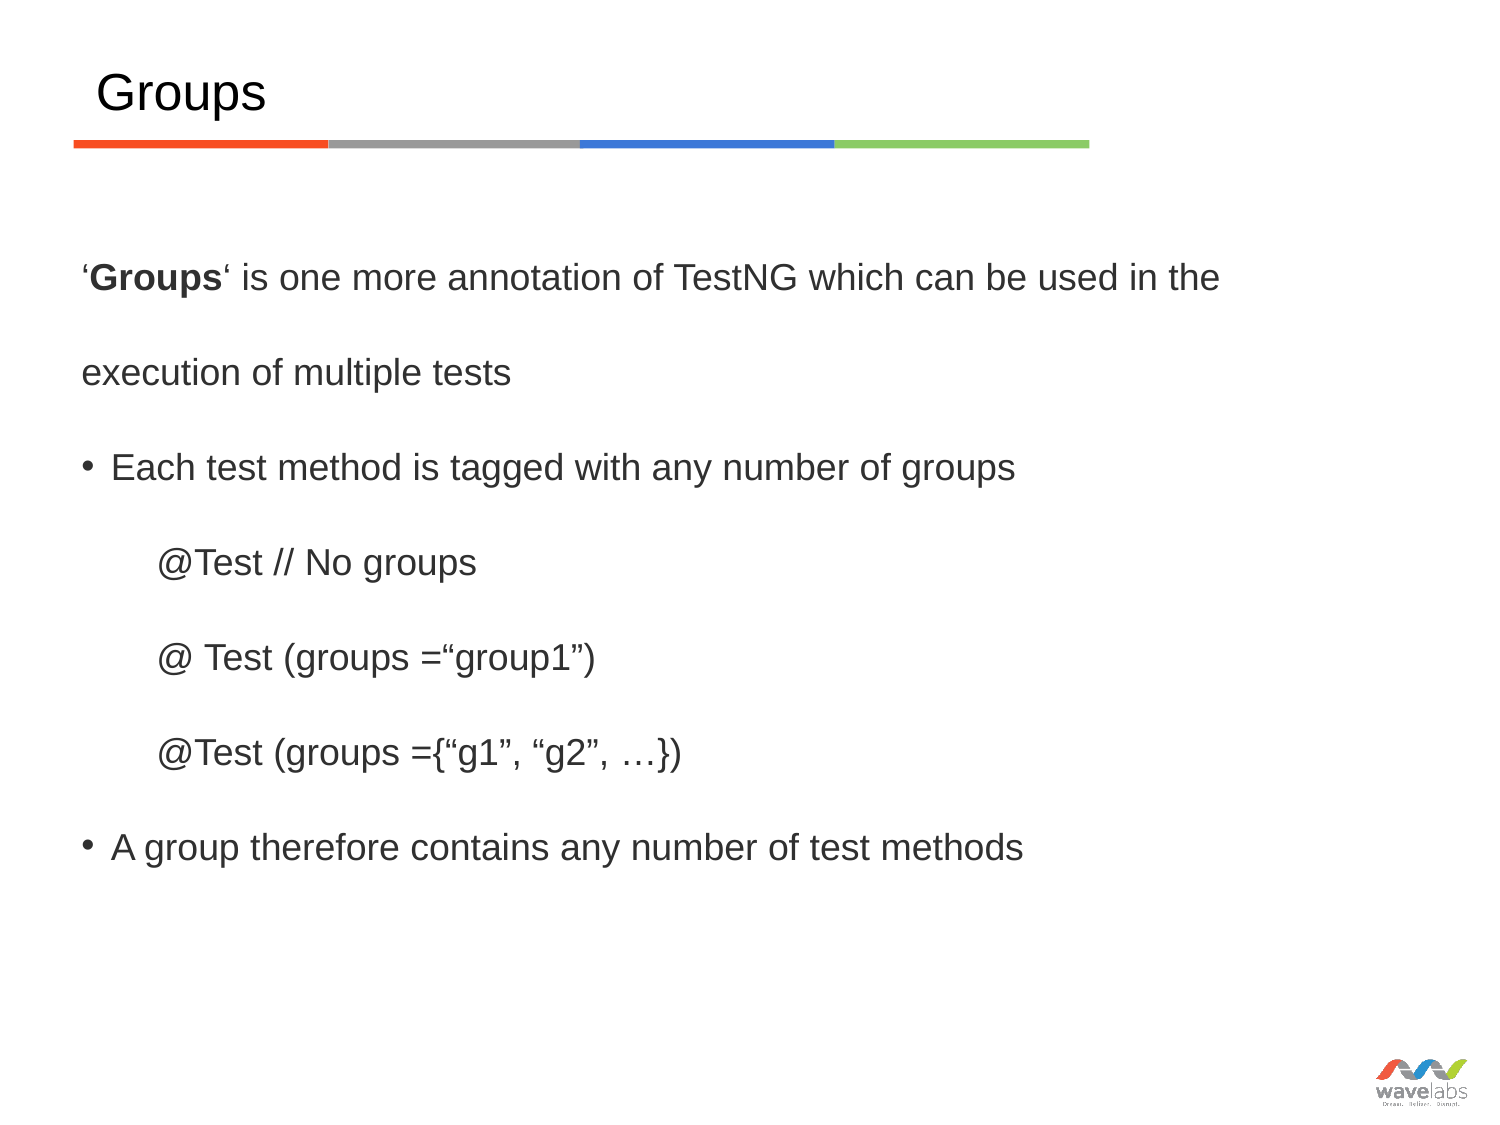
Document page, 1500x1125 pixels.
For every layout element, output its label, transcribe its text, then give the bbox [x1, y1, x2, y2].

picture [1369, 1054, 1474, 1112]
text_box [73, 139, 1090, 149]
text_box ‘Groups‘ is one more annotation of TestNG which can be used in the execution of multiple tests Each test method is tagged with any number of groups @Test // No groups @ Test (groups =“group1”) @Test (groups ={“g1”, “g2”, …}) A group therefore contains any number of test methods [73, 195, 1235, 735]
text_box Groups [88, 56, 277, 131]
